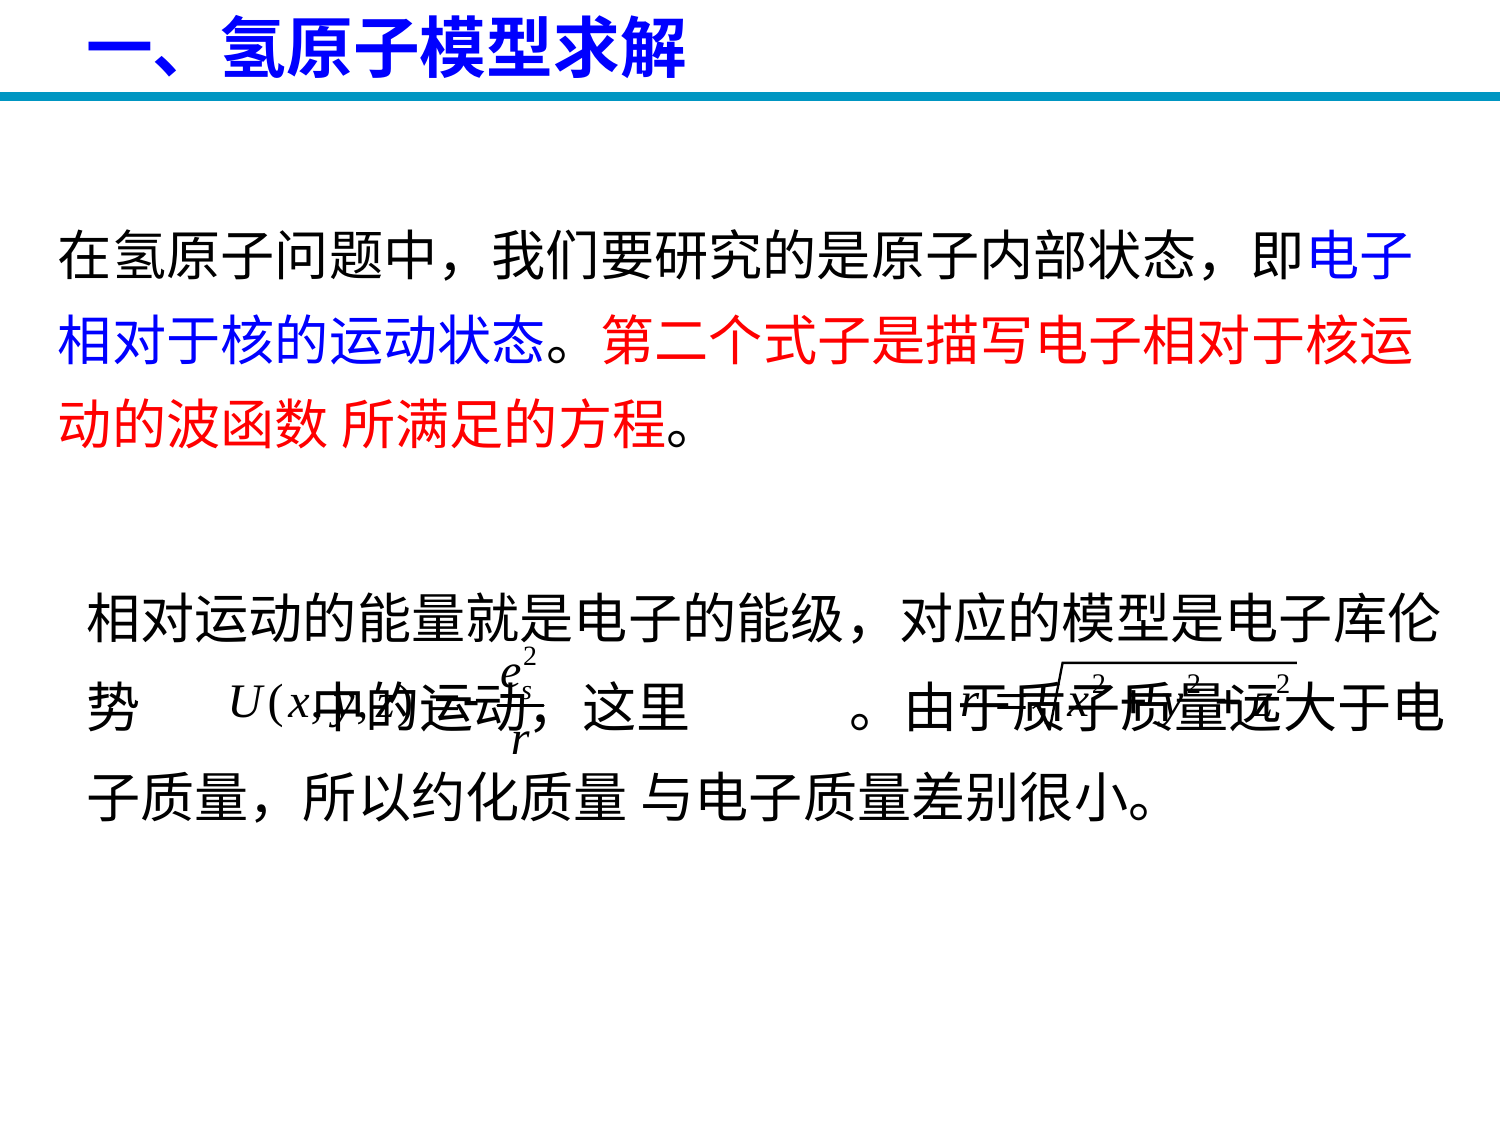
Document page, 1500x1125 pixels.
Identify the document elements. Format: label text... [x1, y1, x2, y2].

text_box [71, 551, 1487, 929]
title 一、氢原子模型求解 [71, 6, 725, 97]
